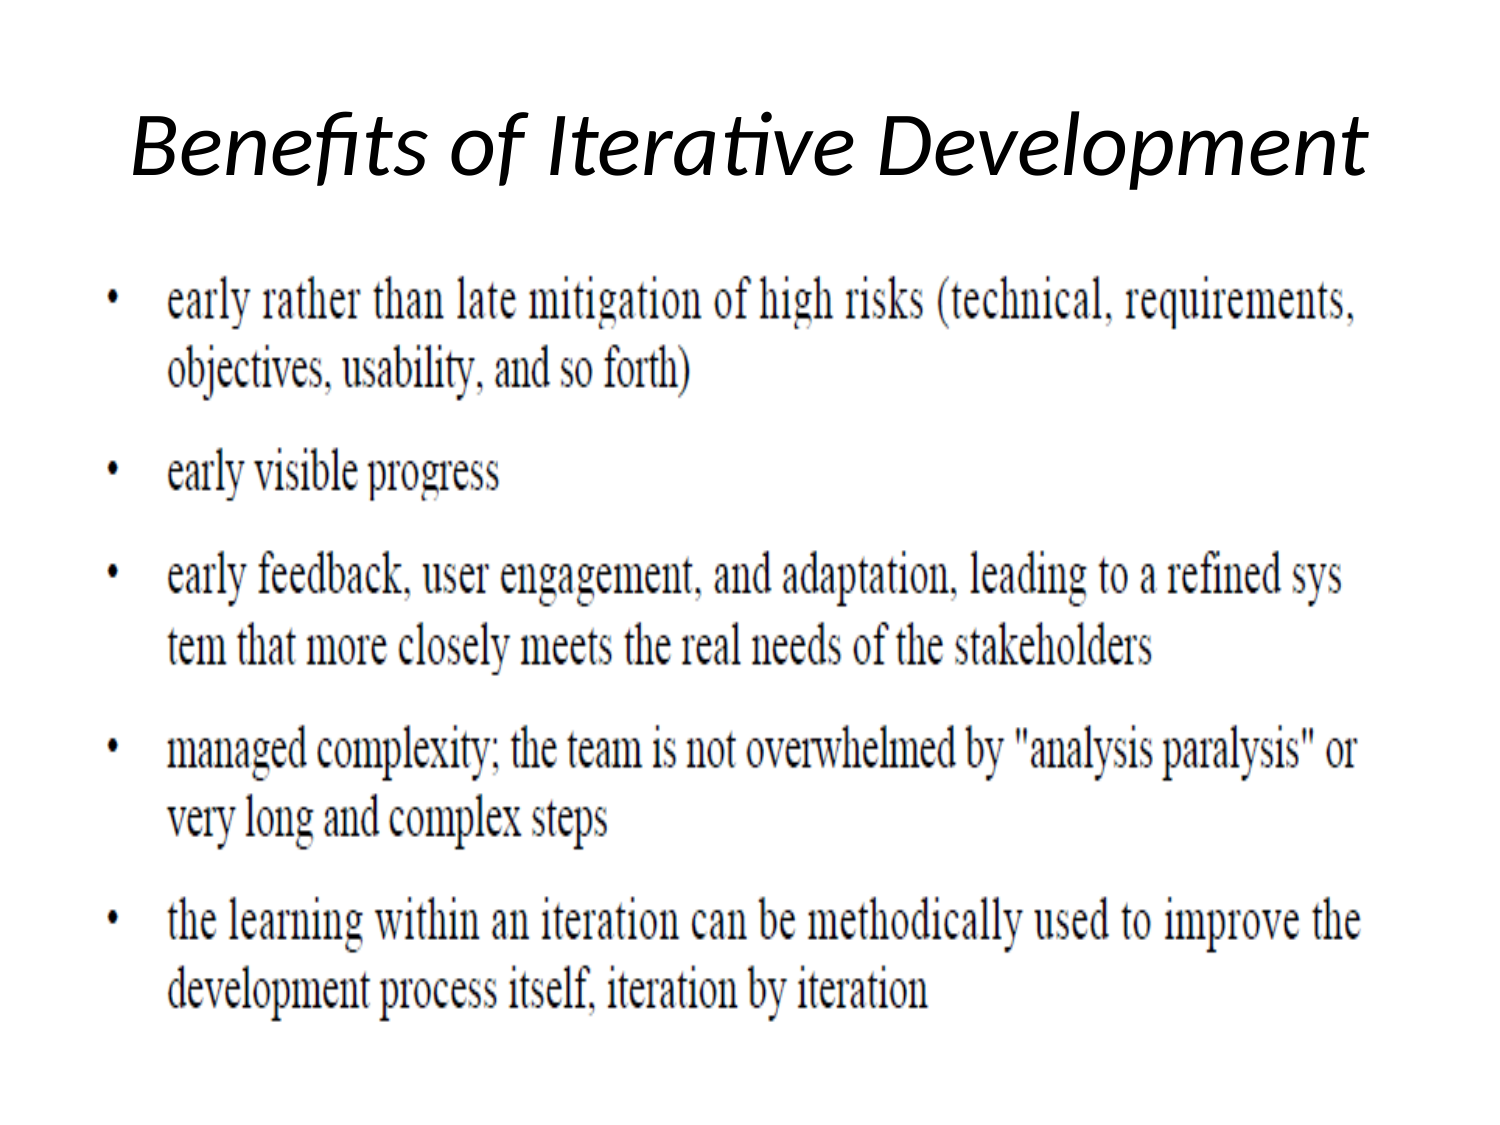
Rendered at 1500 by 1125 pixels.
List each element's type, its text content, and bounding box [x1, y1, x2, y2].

title Benefits of Iterative Development [75, 45, 1425, 233]
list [74, 269, 1426, 1044]
